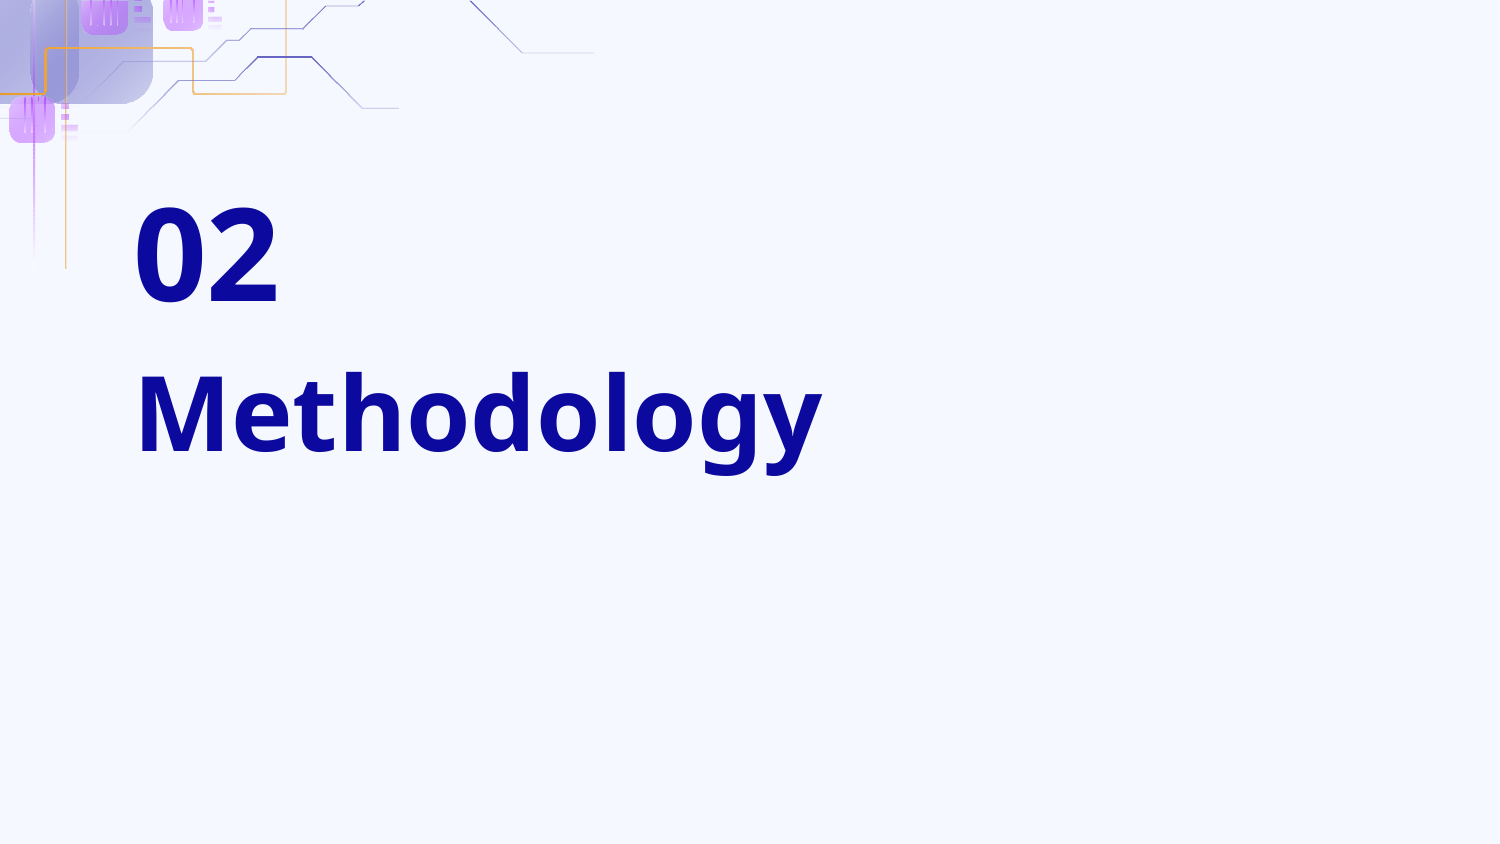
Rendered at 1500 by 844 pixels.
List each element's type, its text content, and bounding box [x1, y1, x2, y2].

title 02 [118, 168, 398, 332]
title Methodology [118, 341, 1037, 480]
